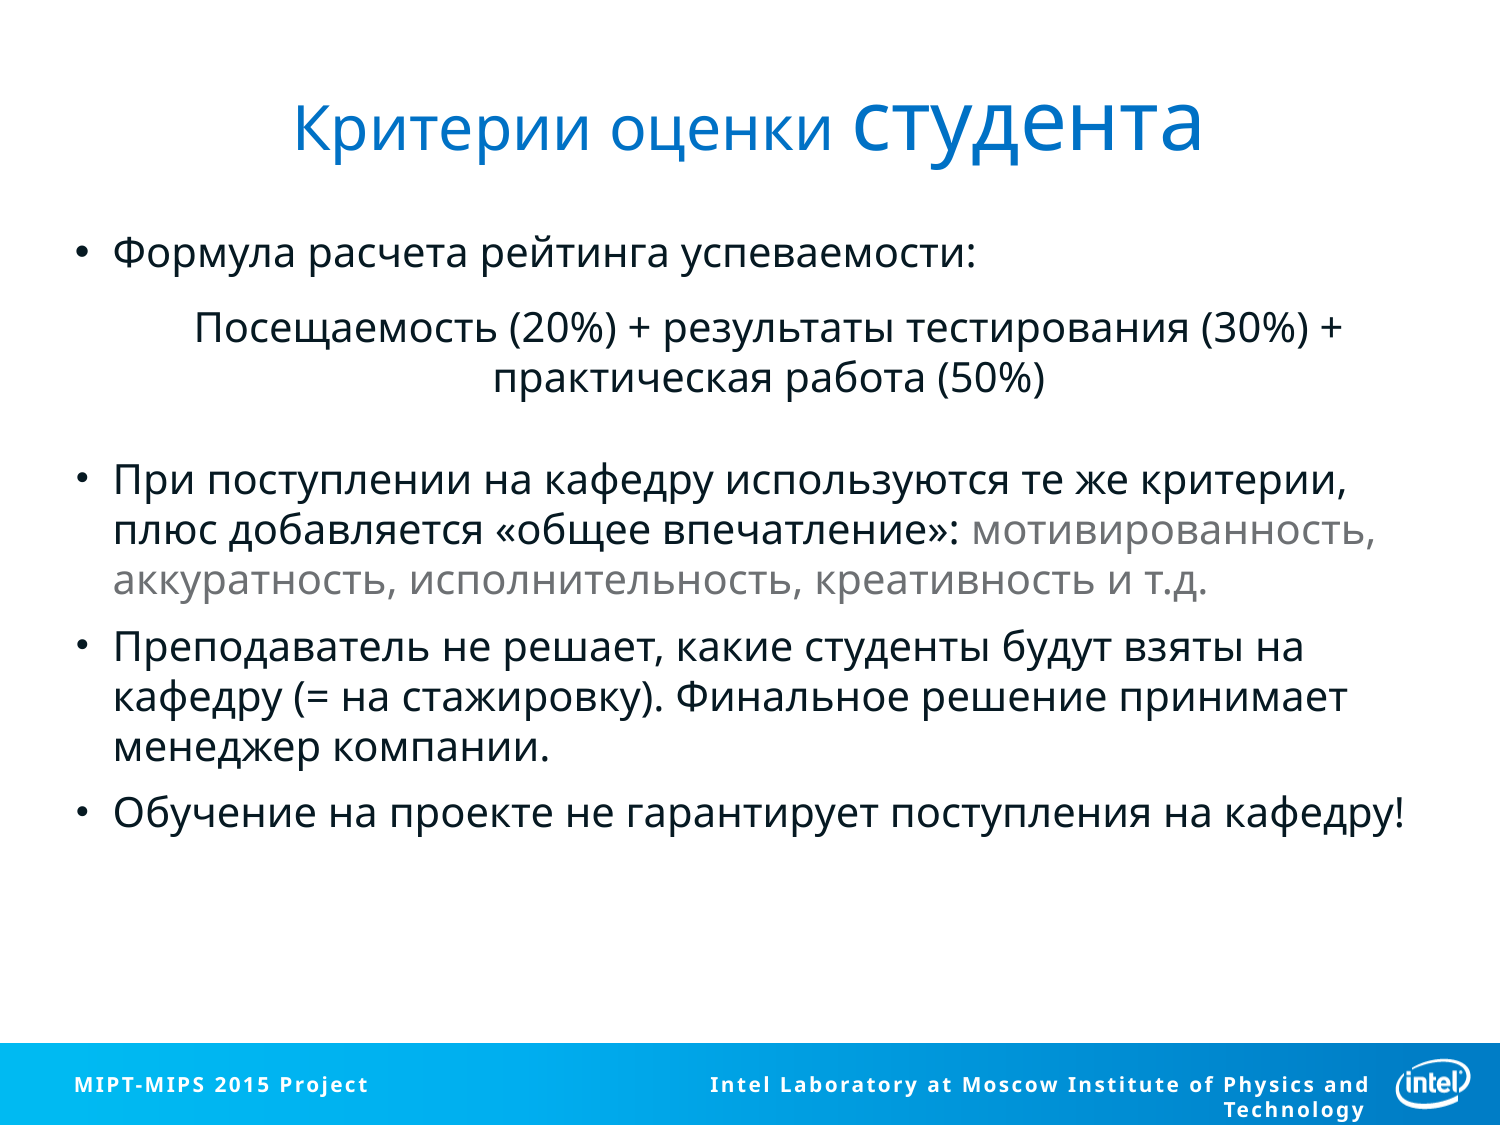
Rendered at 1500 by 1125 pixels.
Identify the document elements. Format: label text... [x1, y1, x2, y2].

picture [1243, 1043, 1253, 1125]
title Критерии оценки студента [74, 66, 1425, 214]
list Формула расчета рейтинга успеваемости: Посещаемость (20%) + результаты тестирования (30%) + практическая работа (50%) При поступлении на кафедру используются те же критерии, плюс добавляется «общее впечатление»: мотивированность, аккуратность, исполнительность, креативность и т.д. Преподаватель не решает, какие студенты будут взяты на кафедру (= на стажировку). Финальное решение принимает менеджер компании. Обучение на проекте не гарантирует поступления на кафедру! [74, 226, 1425, 971]
picture [1307, 1043, 1314, 1125]
picture [1324, 1043, 1500, 1125]
picture [1289, 1043, 1296, 1125]
